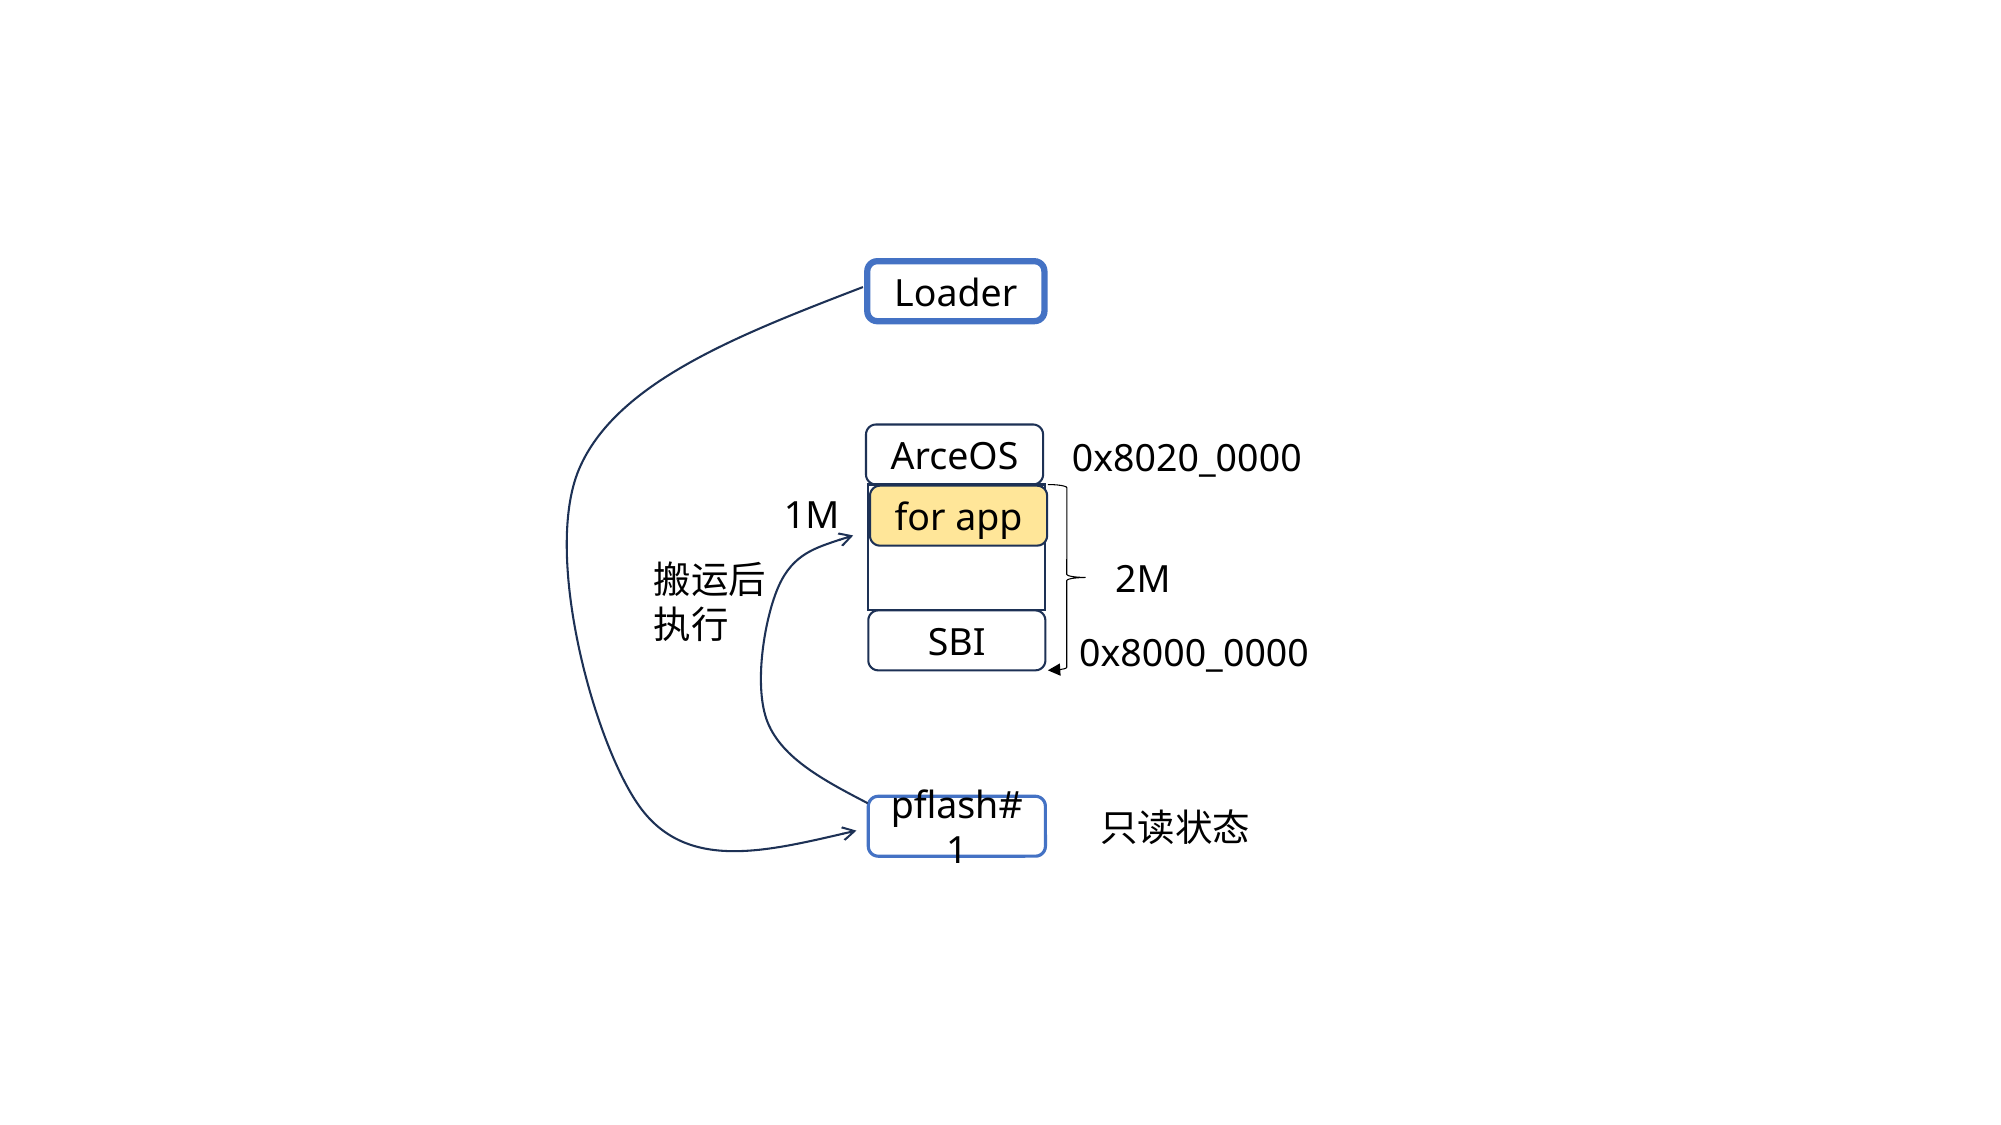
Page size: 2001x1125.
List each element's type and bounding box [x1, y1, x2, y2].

text_box [566, 261, 1341, 858]
